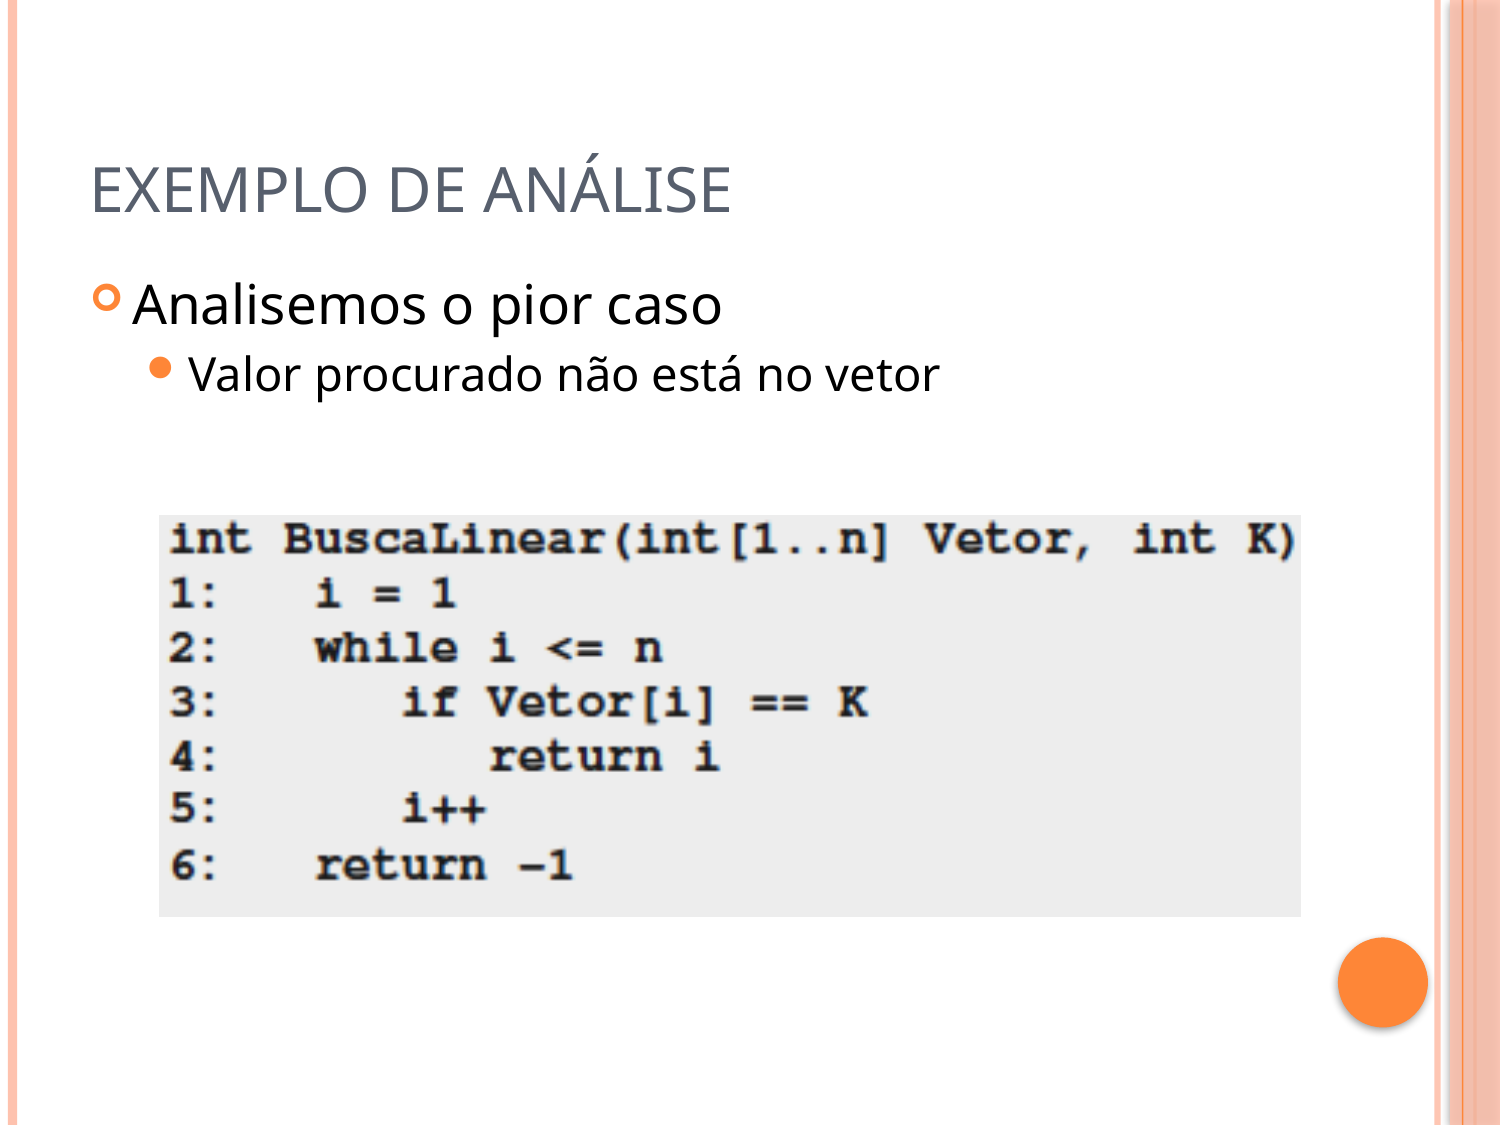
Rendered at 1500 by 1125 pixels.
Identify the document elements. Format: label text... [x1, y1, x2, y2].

picture [158, 514, 1302, 918]
title Exemplo de análise [75, 45, 1300, 233]
list Analisemos o pior caso Valor procurado não está no vetor [75, 262, 1425, 409]
